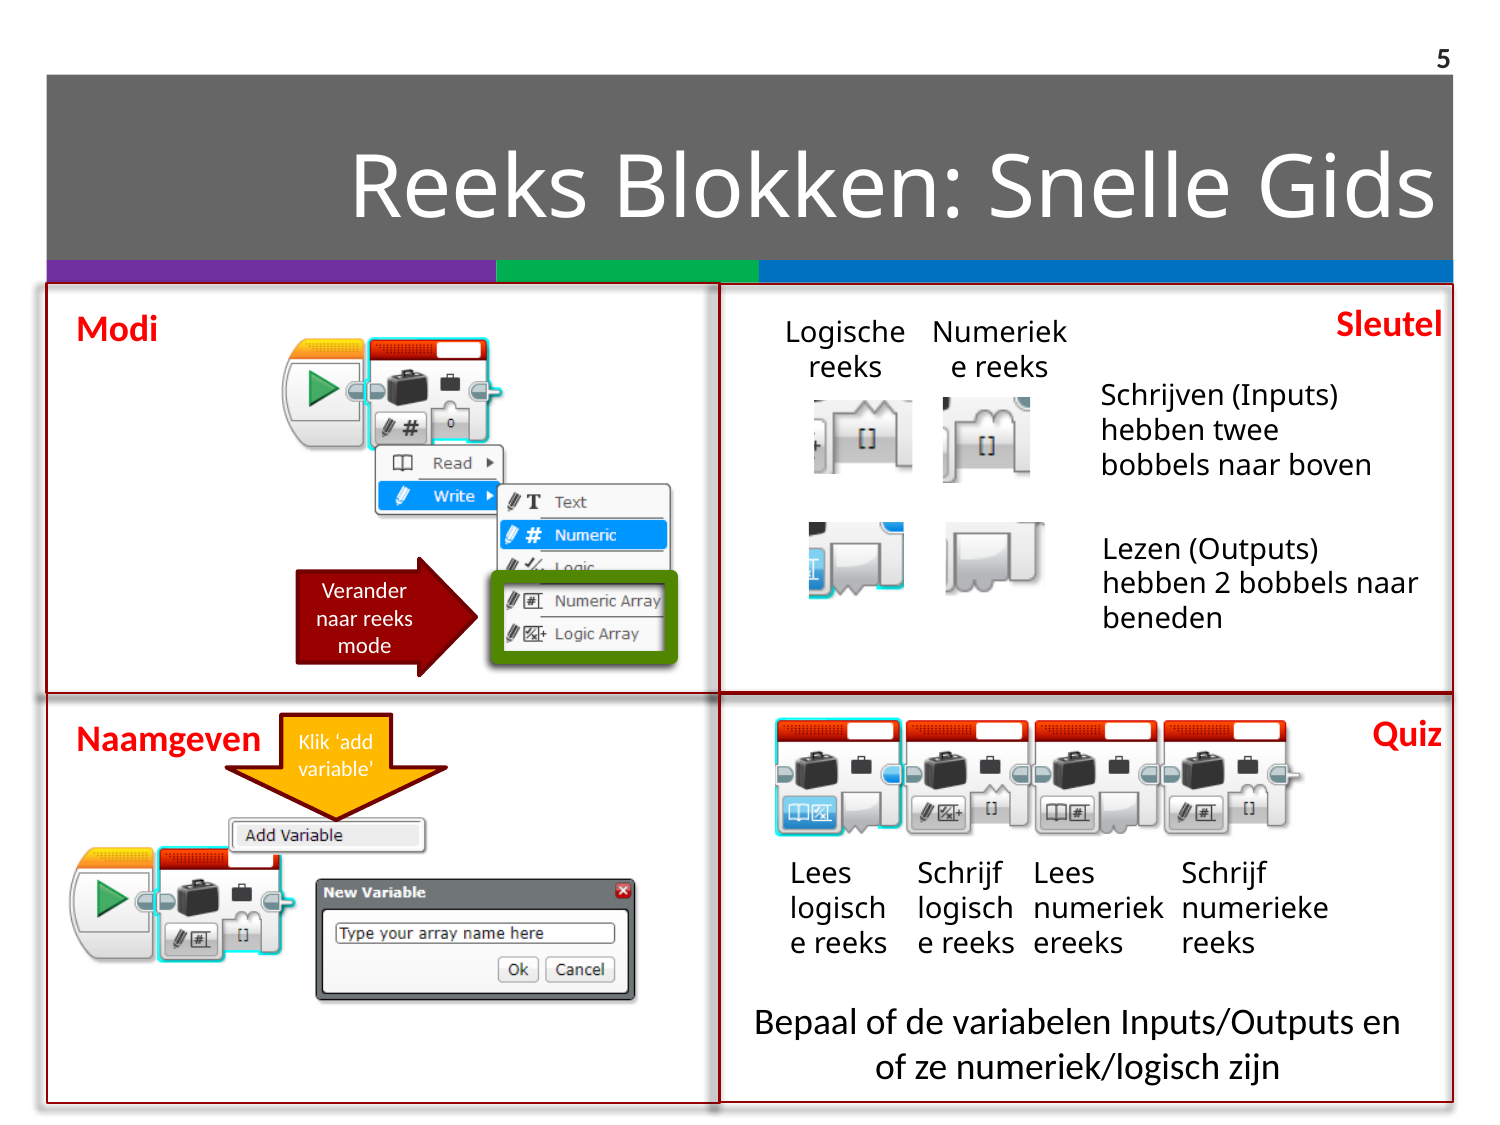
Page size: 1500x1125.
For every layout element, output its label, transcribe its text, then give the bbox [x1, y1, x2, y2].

text_box [46, 692, 704, 1104]
picture [280, 312, 716, 683]
picture [808, 521, 905, 626]
text_box [718, 283, 1454, 690]
text_box Quiz [1357, 701, 1475, 762]
picture [61, 801, 664, 1043]
text_box Modi [61, 296, 295, 357]
text_box Sleutel [1321, 291, 1483, 352]
text_box Naamgeven [61, 706, 295, 767]
text_box [718, 691, 1454, 1103]
picture [945, 521, 1046, 626]
title Reeks Blokken: Snelle Gids [46, 103, 1454, 263]
slide_number 5 [1362, 27, 1466, 87]
picture [813, 399, 913, 475]
text_box [45, 282, 707, 690]
picture [942, 396, 1031, 483]
picture [774, 704, 1323, 858]
